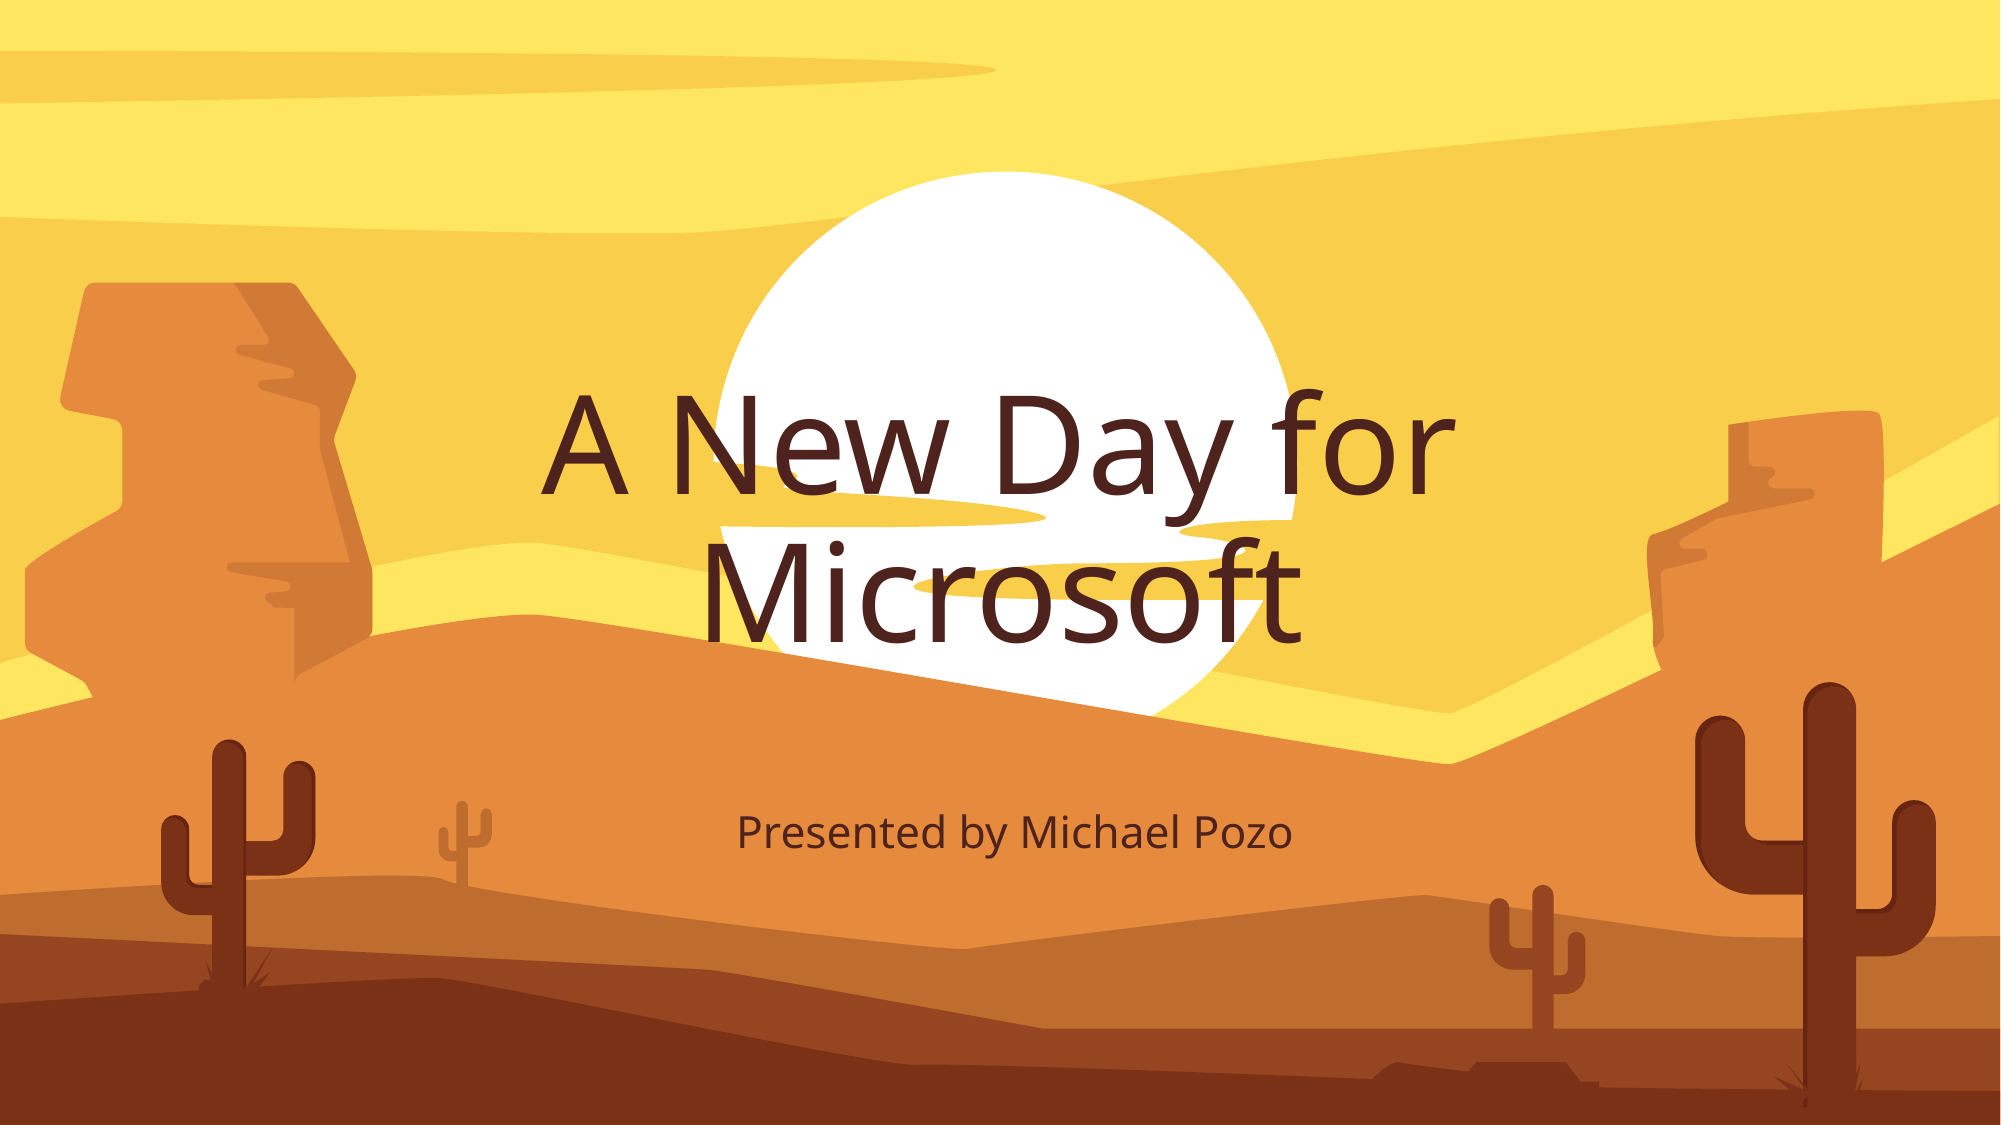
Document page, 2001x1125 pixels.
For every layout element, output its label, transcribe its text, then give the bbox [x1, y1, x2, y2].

title A New Day for Microsoft [276, 285, 1724, 763]
subtitle Presented by Michael Pozo [490, 790, 1518, 871]
